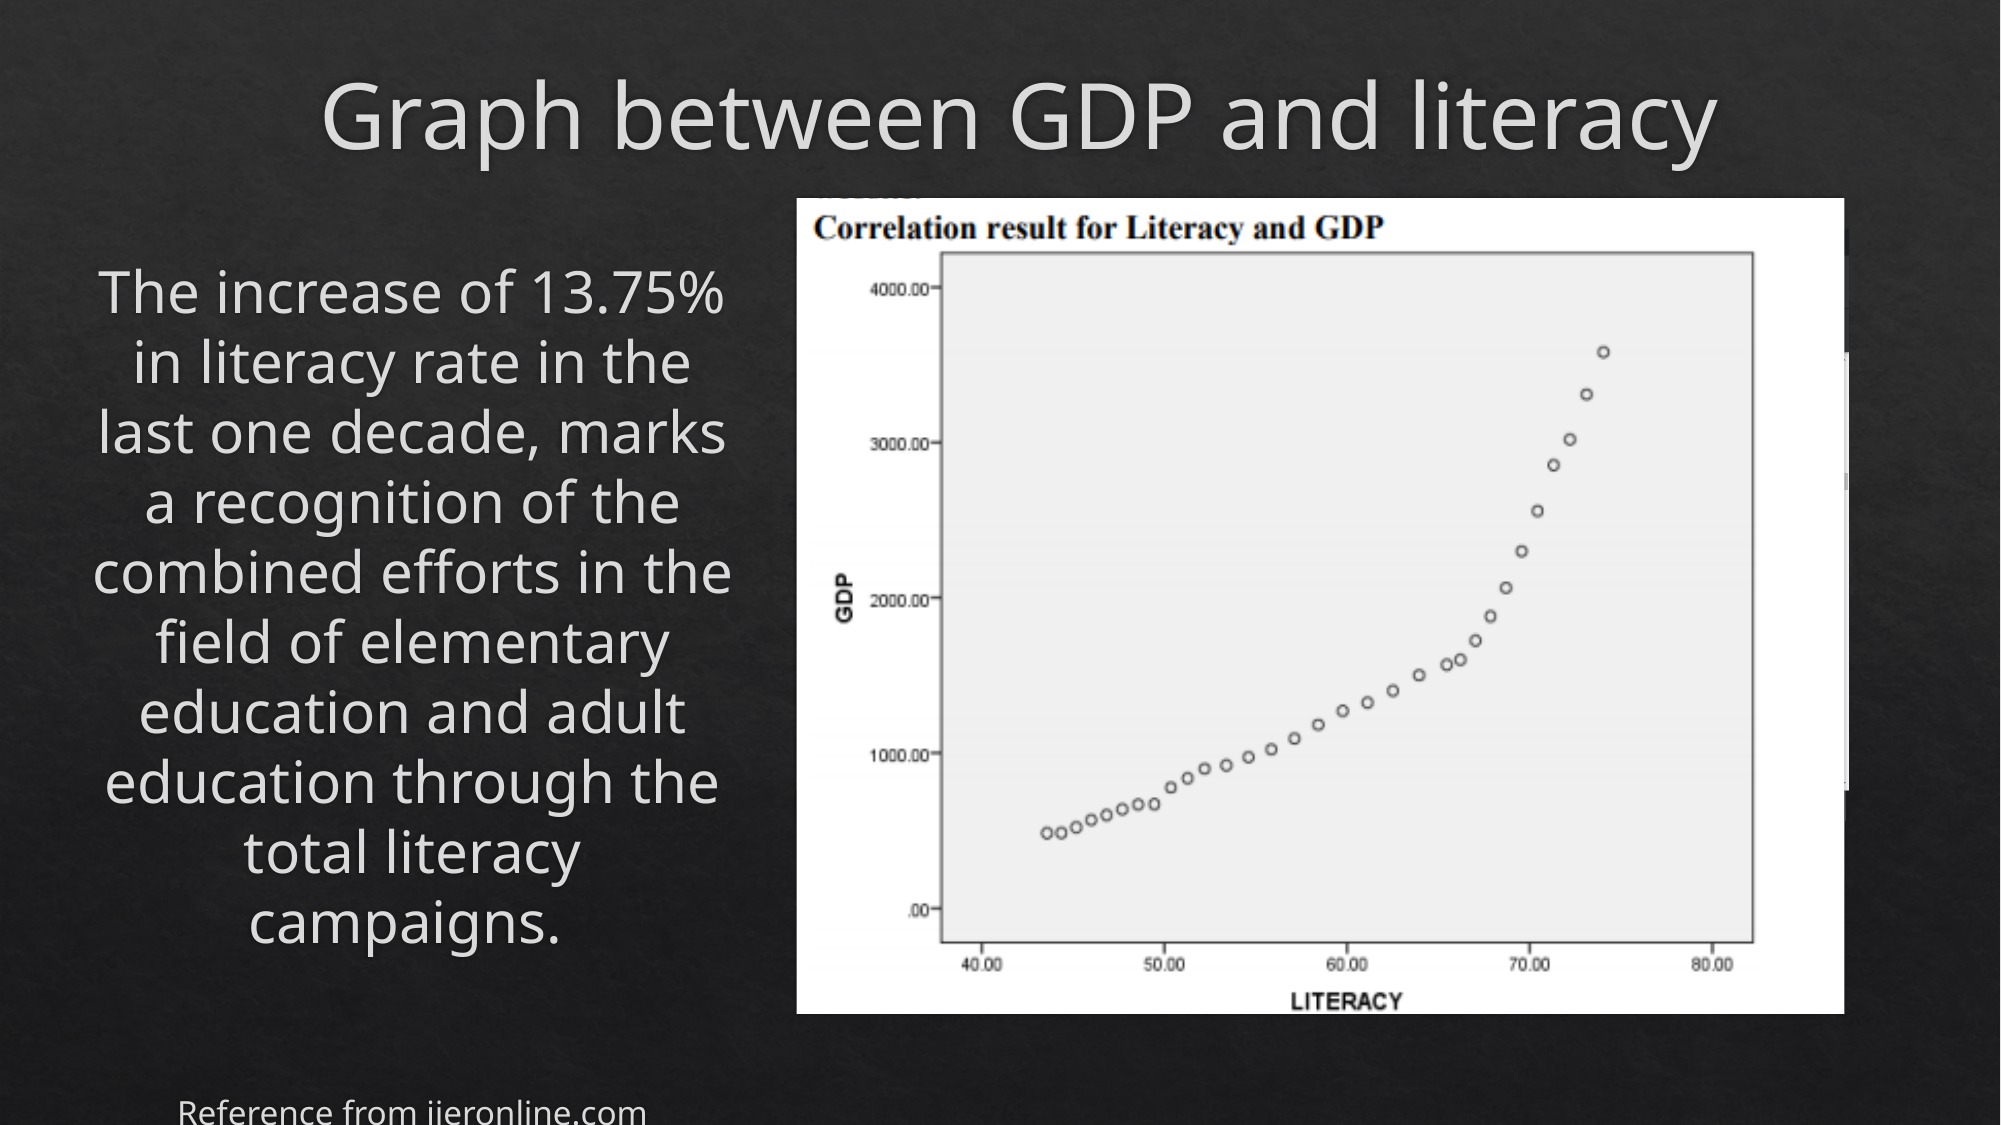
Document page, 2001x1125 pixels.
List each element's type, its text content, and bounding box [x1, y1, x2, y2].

title Graph between GDP and literacy [149, 26, 1890, 175]
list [796, 197, 1845, 1014]
list The increase of 13.75% in literacy rate in the last one decade, marks a recognition of the combined efforts in the field of elementary education and adult education through the total literacy campaigns. Reference from ijeronline.com [67, 247, 758, 1125]
